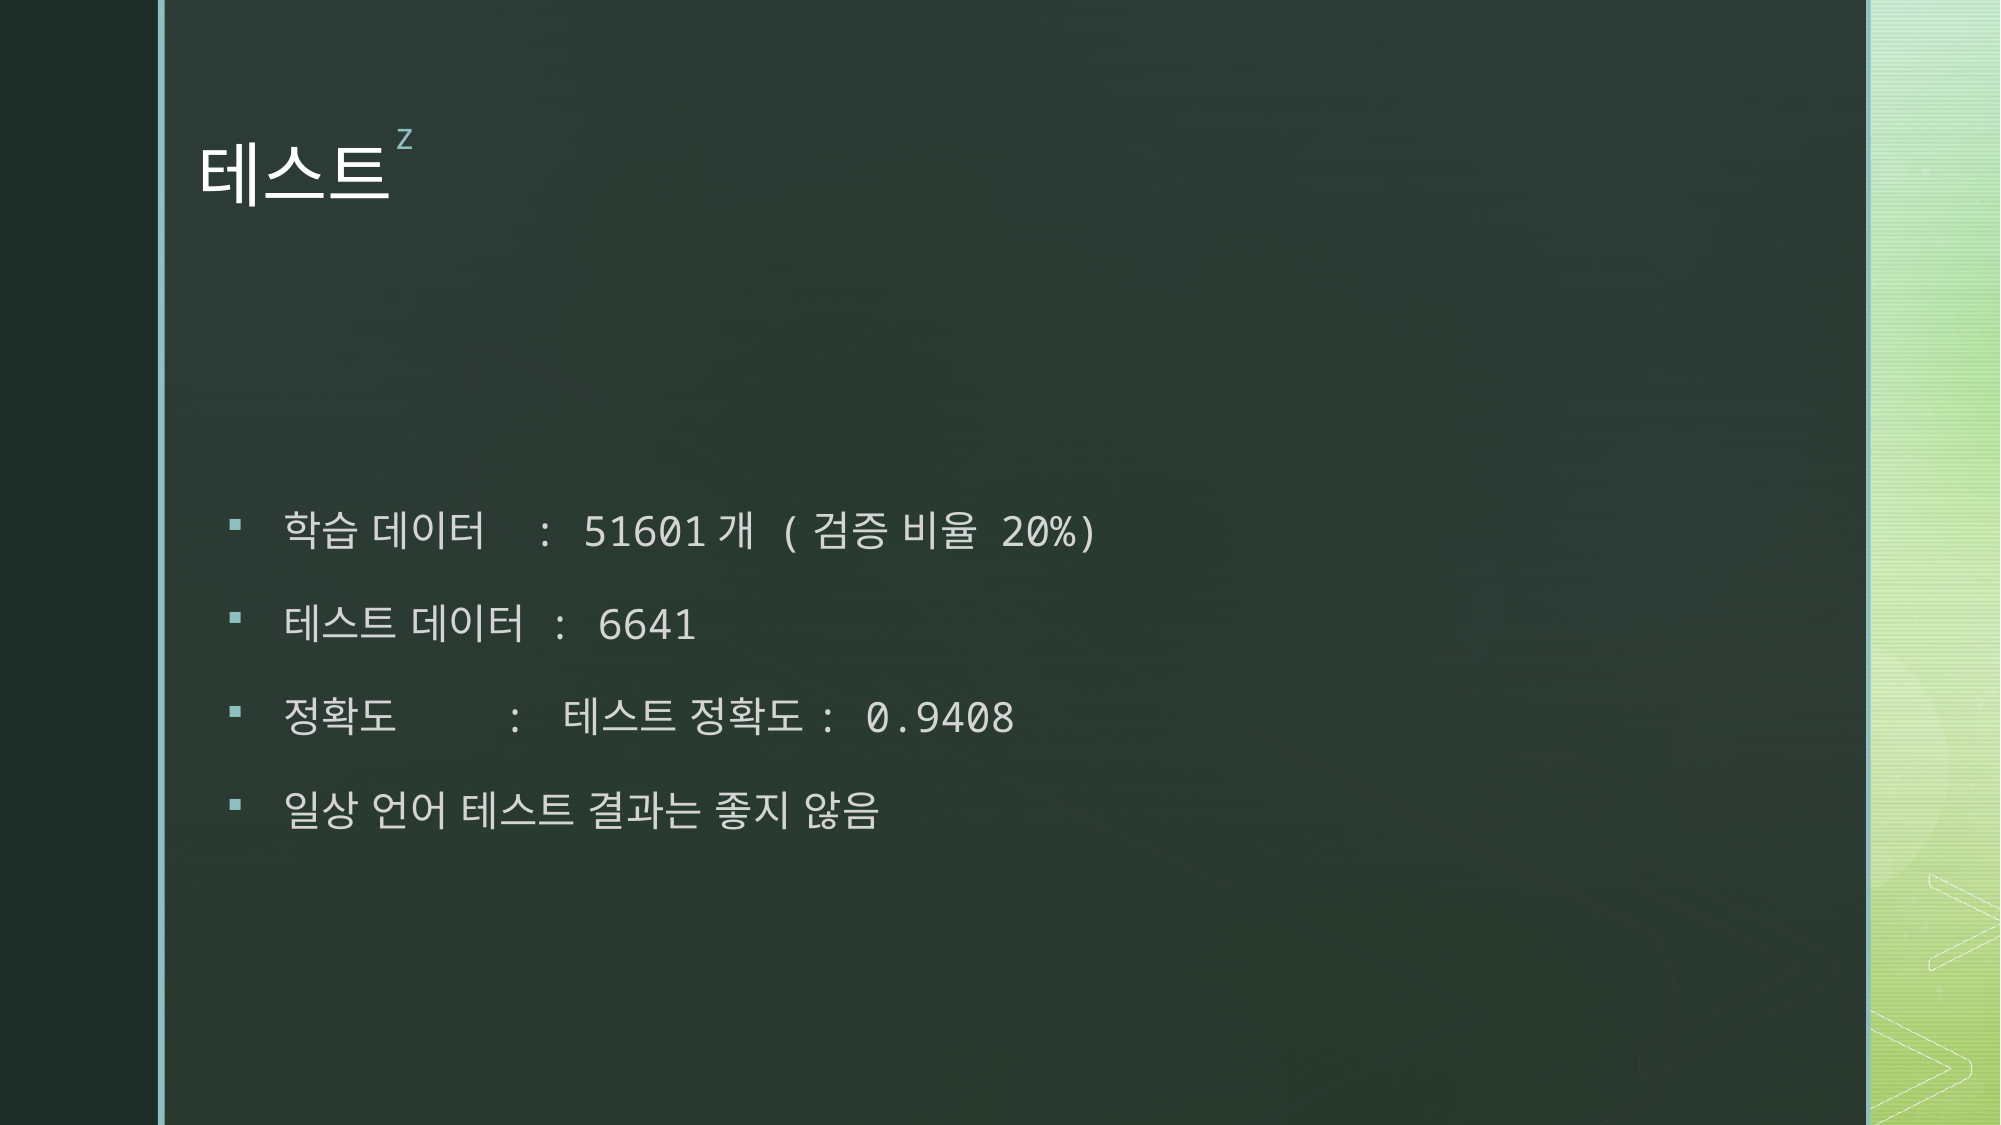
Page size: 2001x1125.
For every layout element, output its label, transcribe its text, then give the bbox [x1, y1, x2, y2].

picture [1871, 0, 2001, 1125]
list 학습 데이터 : 51601개 (검증 비율 20%) 테스트 데이터 : 6641 정확도 : 테스트 정확도: 0.9408 일상 언어 테스트 결과는 좋지 않음 [211, 336, 1734, 993]
title 테스트 [182, 132, 1734, 310]
